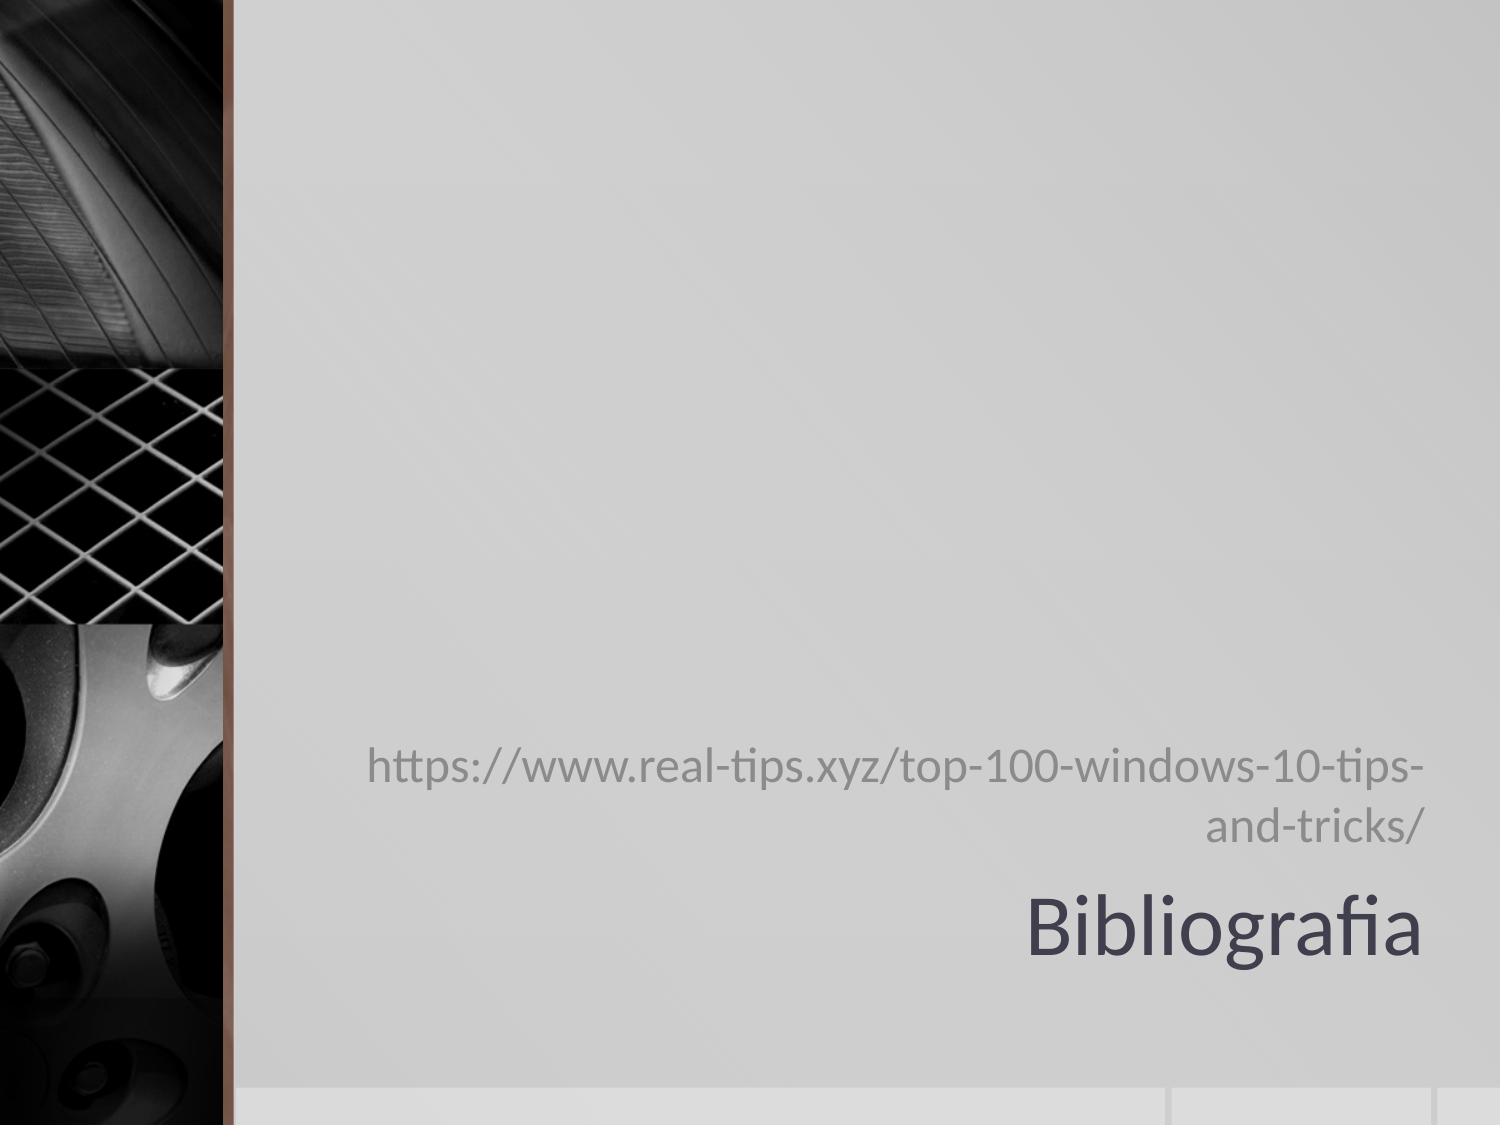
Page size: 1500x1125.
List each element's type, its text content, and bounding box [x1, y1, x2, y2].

title Bibliografia [287, 861, 1425, 1050]
list https://www.real-tips.xyz/top-100-windows-10-tips-and-tricks/ [287, 675, 1425, 861]
picture [0, 0, 223, 1125]
